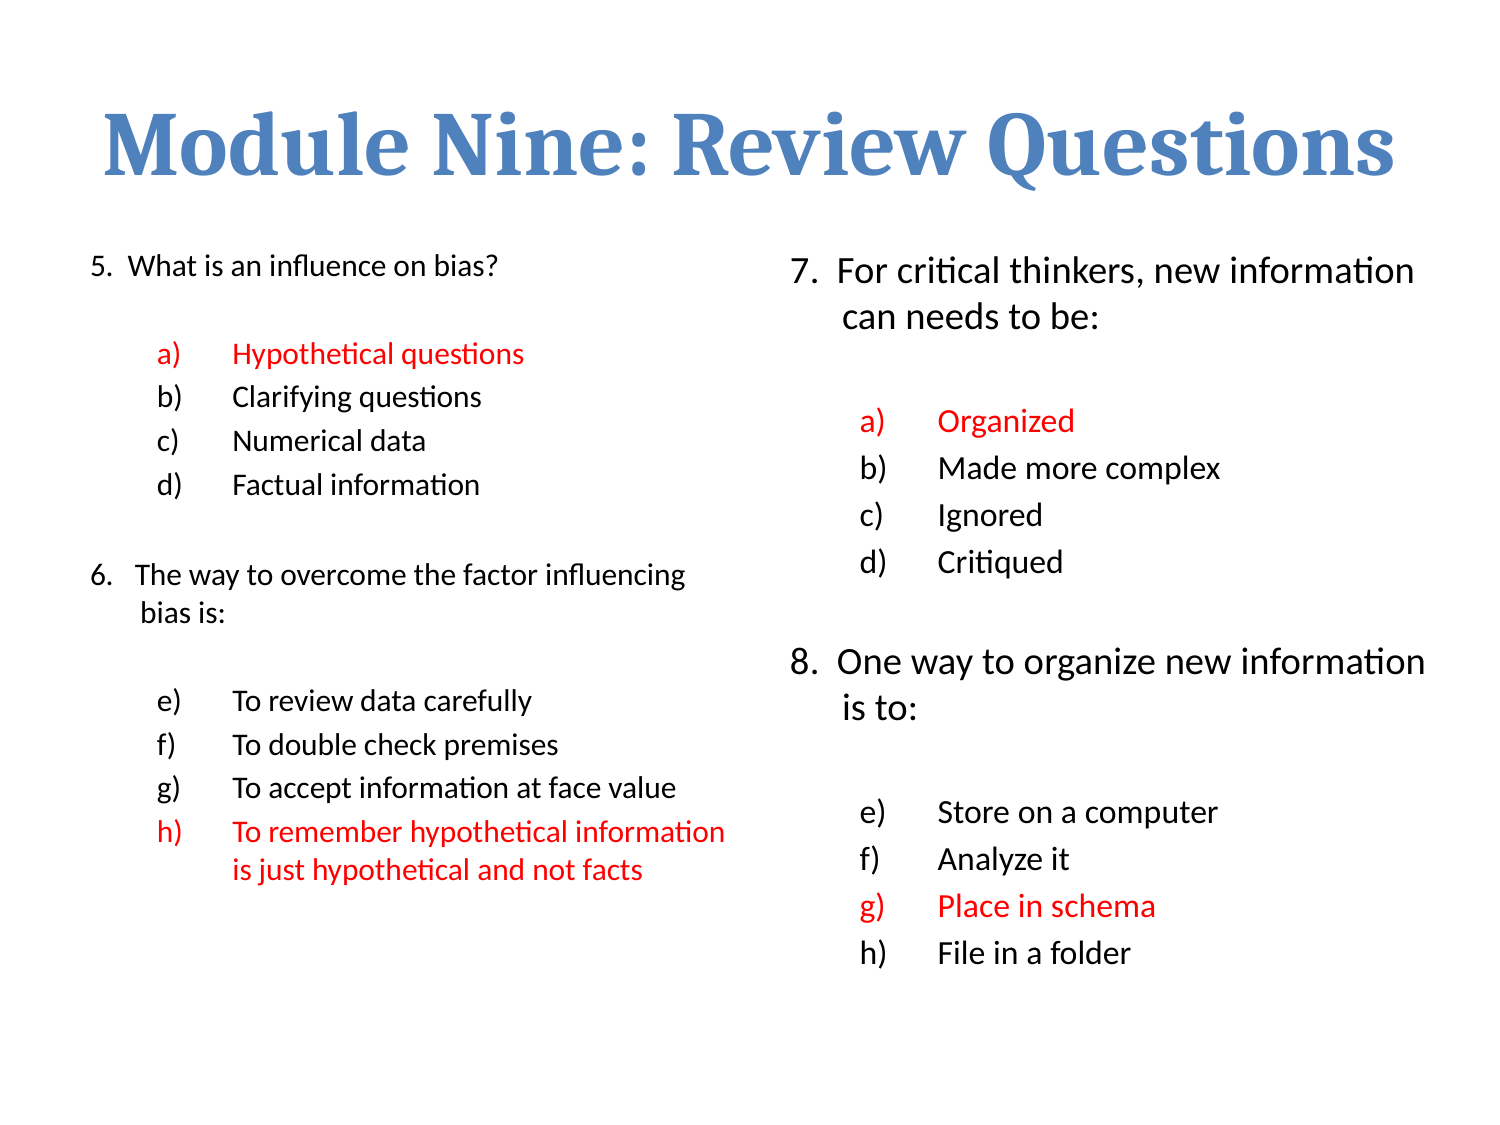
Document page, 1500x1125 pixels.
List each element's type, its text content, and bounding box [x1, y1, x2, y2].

text_box 7. For critical thinkers, new information can needs to be: Organized Made more complex Ignored Critiqued 8. One way to organize new information is to: Store on a computer Analyze it Place in schema File in a folder [774, 237, 1450, 980]
title Module Nine: Review Questions [75, 45, 1425, 233]
list 5. What is an influence on bias? Hypothetical questions Clarifying questions Numerical data Factual information 6. The way to overcome the factor influencing bias is: To review data carefully To double check premises To accept information at face value To remember hypothetical information is just hypothetical and not facts [75, 237, 750, 980]
